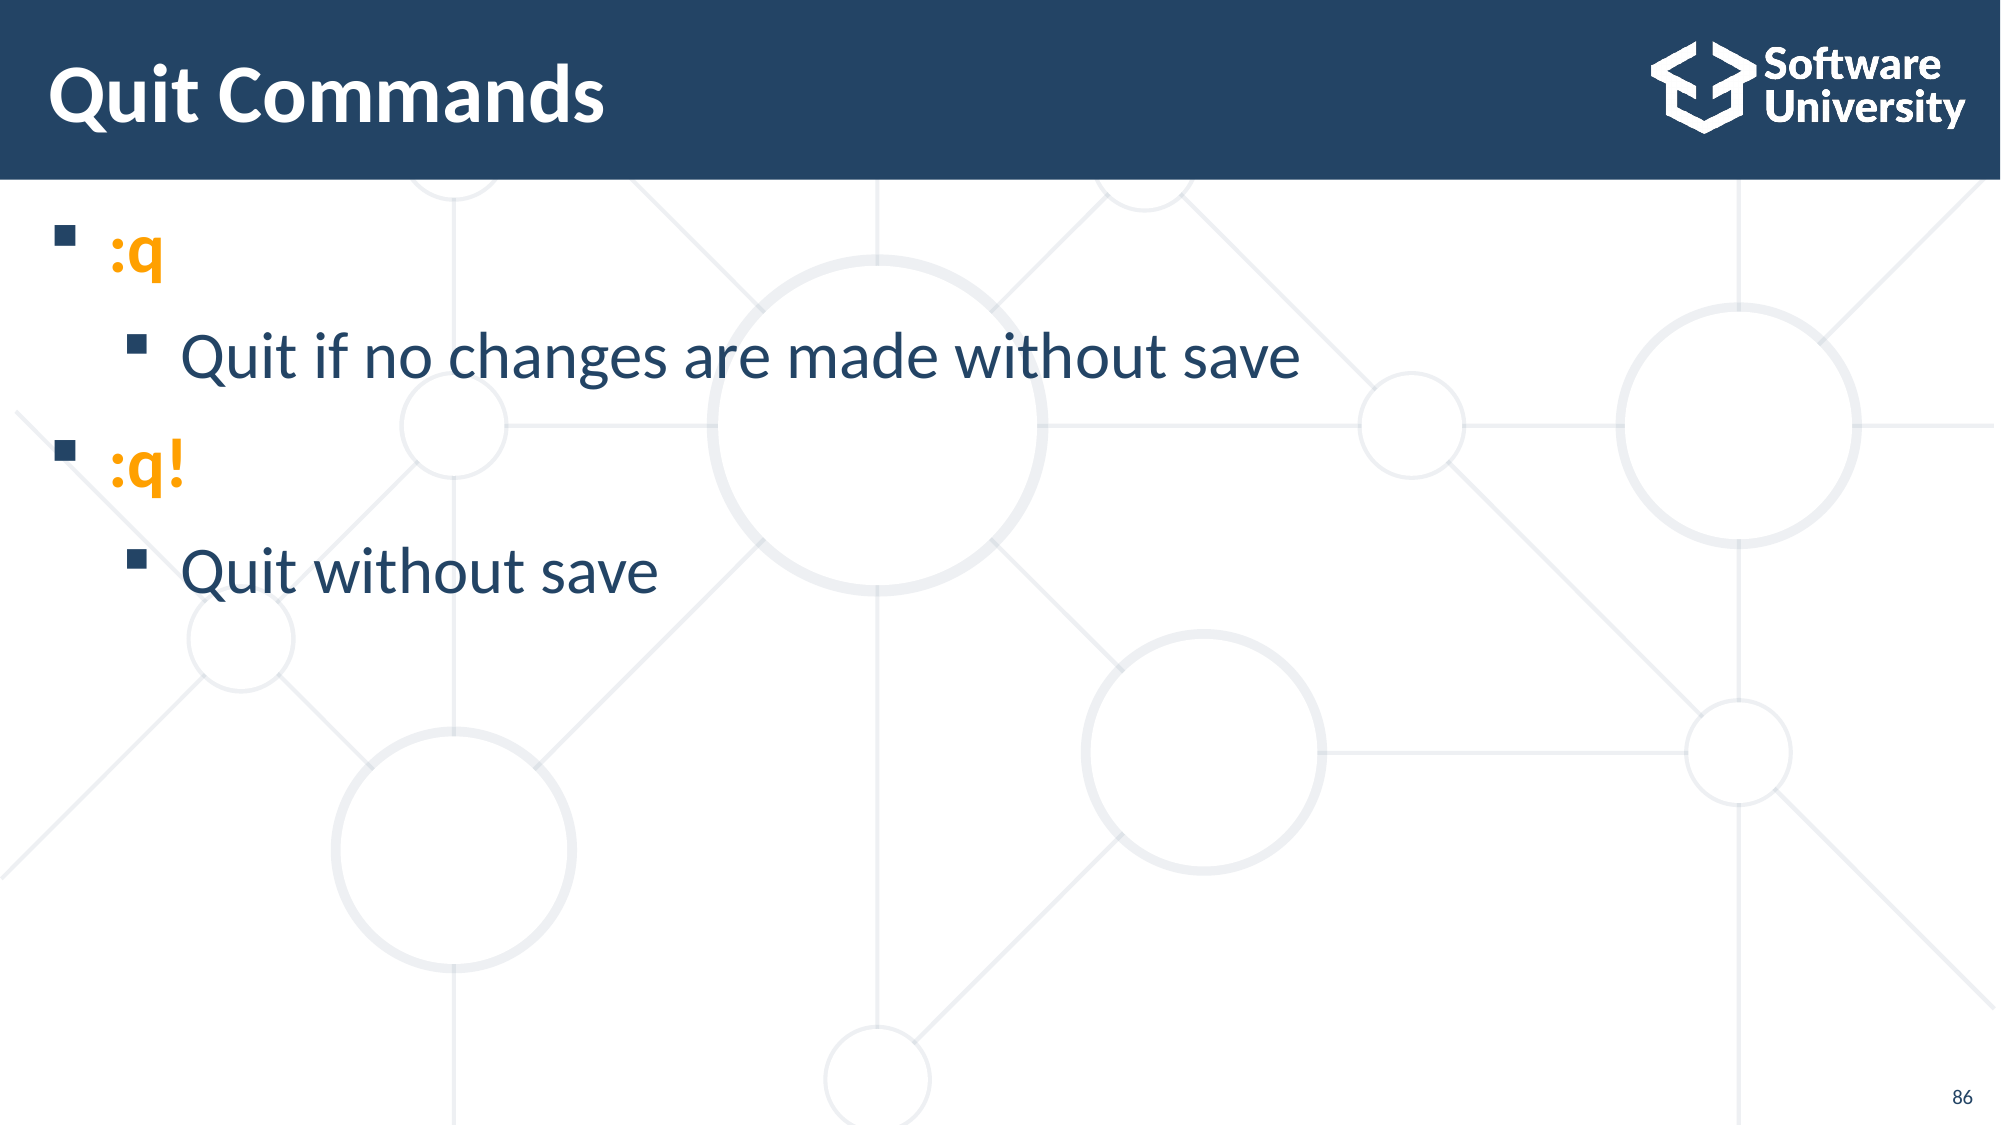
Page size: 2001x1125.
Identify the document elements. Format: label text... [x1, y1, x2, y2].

slide_number 86 [1927, 1067, 1989, 1117]
list :q Quit if no changes are made without save :q! Quit without save [31, 196, 1970, 1104]
picture [1651, 41, 1966, 134]
title Quit Commands [31, 16, 1625, 162]
